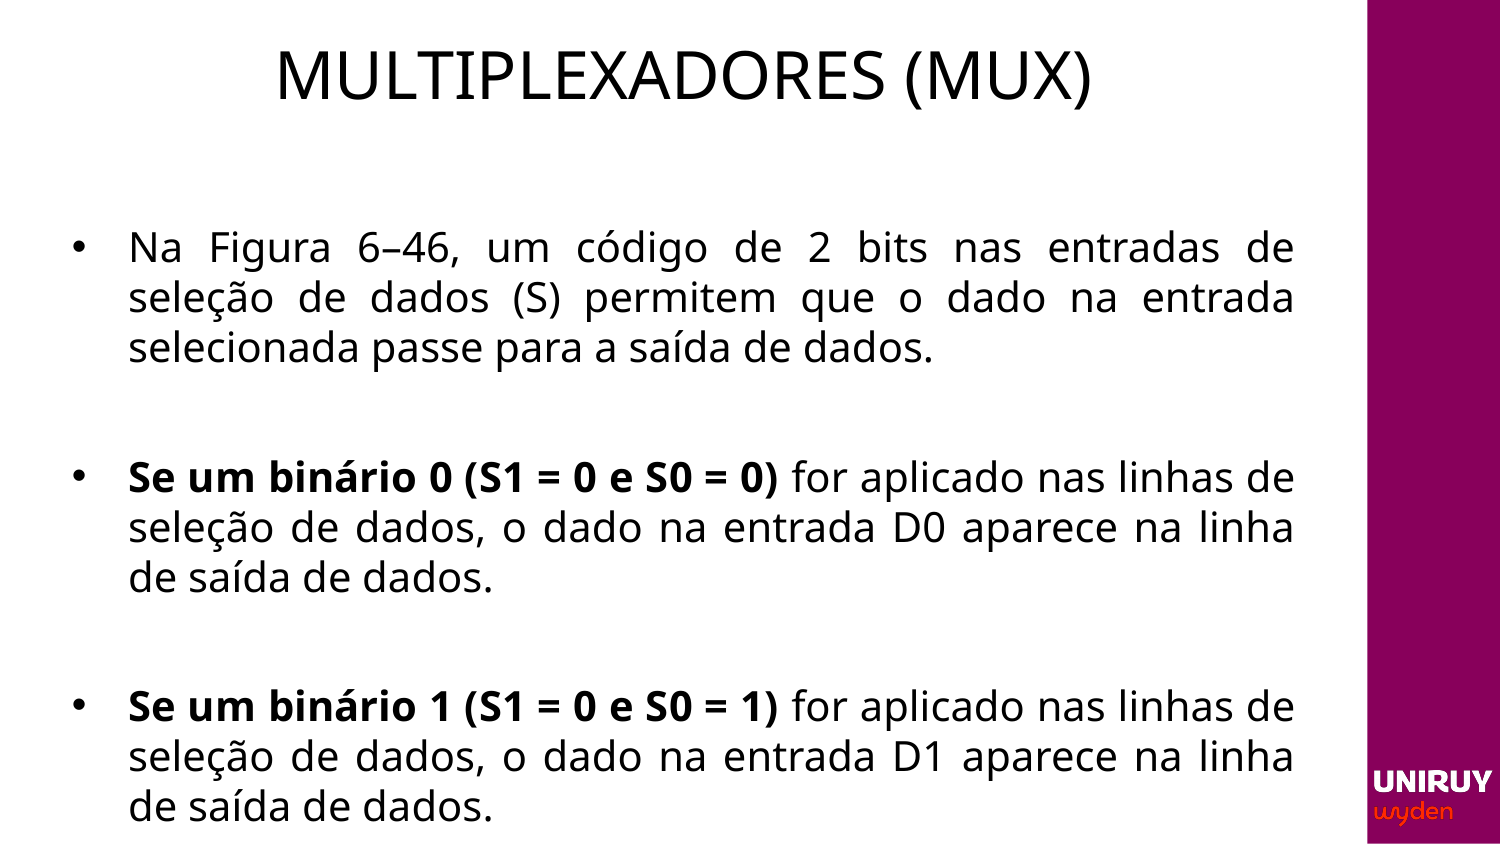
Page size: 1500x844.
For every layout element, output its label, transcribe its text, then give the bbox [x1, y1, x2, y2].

picture [1374, 770, 1493, 827]
list Na Figura 6–46, um código de 2 bits nas entradas de seleção de dados (S) permitem que o dado na entrada selecionada passe para a saída de dados. Se um binário 0 (S1 = 0 e S0 = 0) for aplicado nas linhas de seleção de dados, o dado na entrada D0 aparece na linha de saída de dados. Se um binário 1 (S1 = 0 e S0 = 1) for aplicado nas linhas de seleção de dados, o dado na entrada D1 aparece na linha de saída de dados. [63, 213, 1304, 772]
title MULTIPLEXADORES (MUX) [63, 2, 1304, 144]
